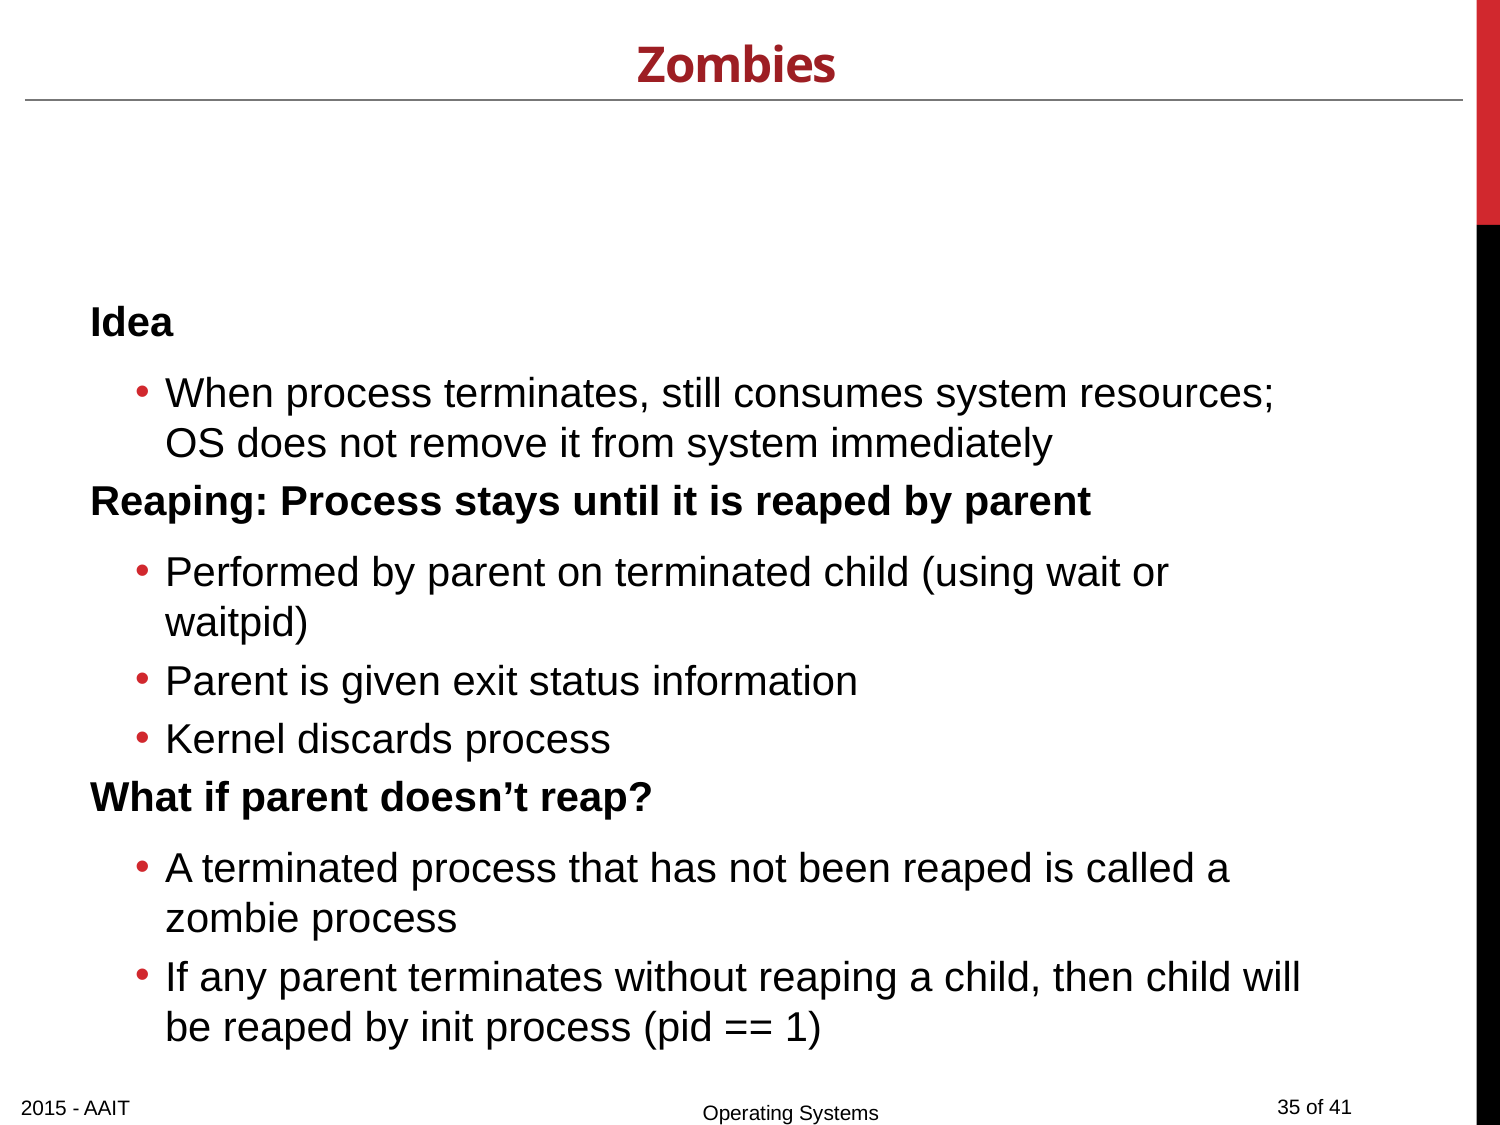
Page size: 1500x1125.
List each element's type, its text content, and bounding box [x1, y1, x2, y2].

slide_number Operating Systems [687, 1087, 1250, 1125]
list Idea When process terminates, still consumes system resources; OS does not remove it from system immediately Reaping: Process stays until it is reaped by parent Performed by parent on terminated child (using wait or waitpid) Parent is given exit status information Kernel discards process What if parent doesn’t reap? A terminated process that has not been reaped is called a zombie process If any parent terminates without reaping a child, then child will be reaped by init process (pid == 1) [75, 287, 1325, 1005]
title Zombies [12, 25, 1463, 100]
footer 2015 - AAIT [5, 1087, 569, 1125]
slide_number 35 of 41 [1262, 1087, 1479, 1125]
